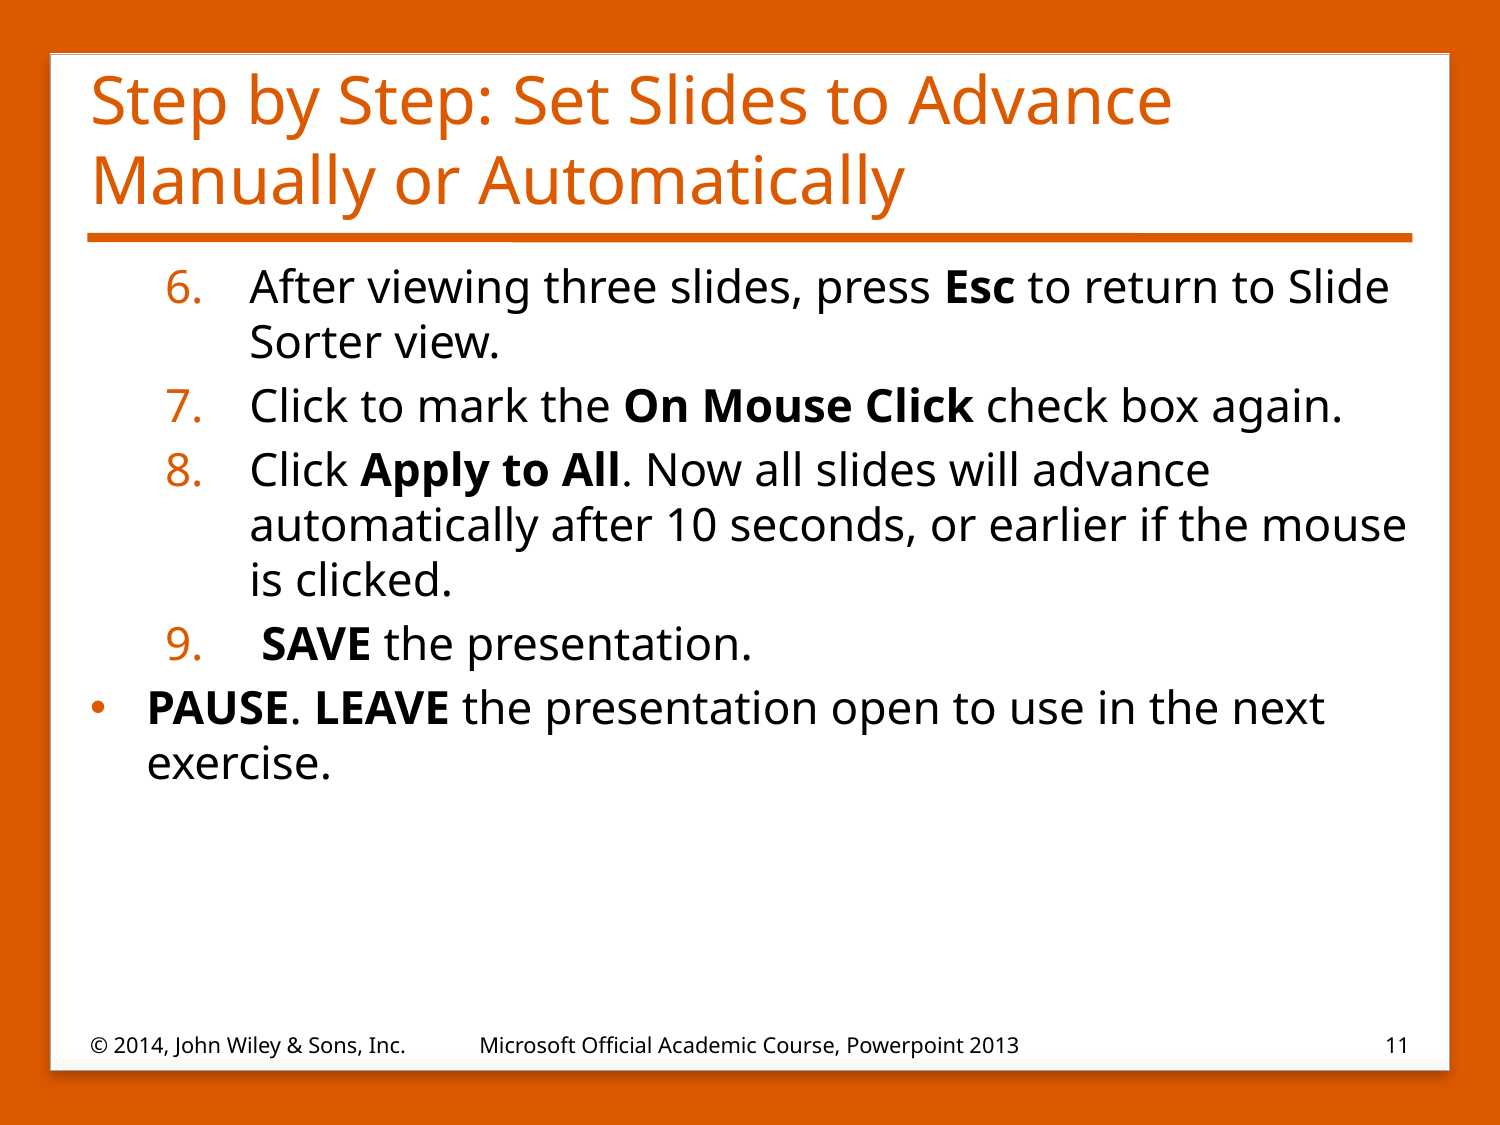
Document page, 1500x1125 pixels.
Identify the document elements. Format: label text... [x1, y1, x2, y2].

title Step by Step: Set Slides to Advance Manually or Automatically [74, 74, 1426, 226]
list After viewing three slides, press Esc to return to Slide Sorter view. Click to mark the On Mouse Click check box again. Click Apply to All. Now all slides will advance automatically after 10 seconds, or earlier if the mouse is clicked. SAVE the presentation. PAUSE. LEAVE the presentation open to use in the next exercise. [75, 249, 1425, 1063]
footer Microsoft Official Academic Course, Powerpoint 2013 [449, 1024, 1051, 1103]
slide_number © 2014, John Wiley & Sons, Inc. [74, 1024, 426, 1103]
slide_number 11 [1074, 1024, 1426, 1103]
